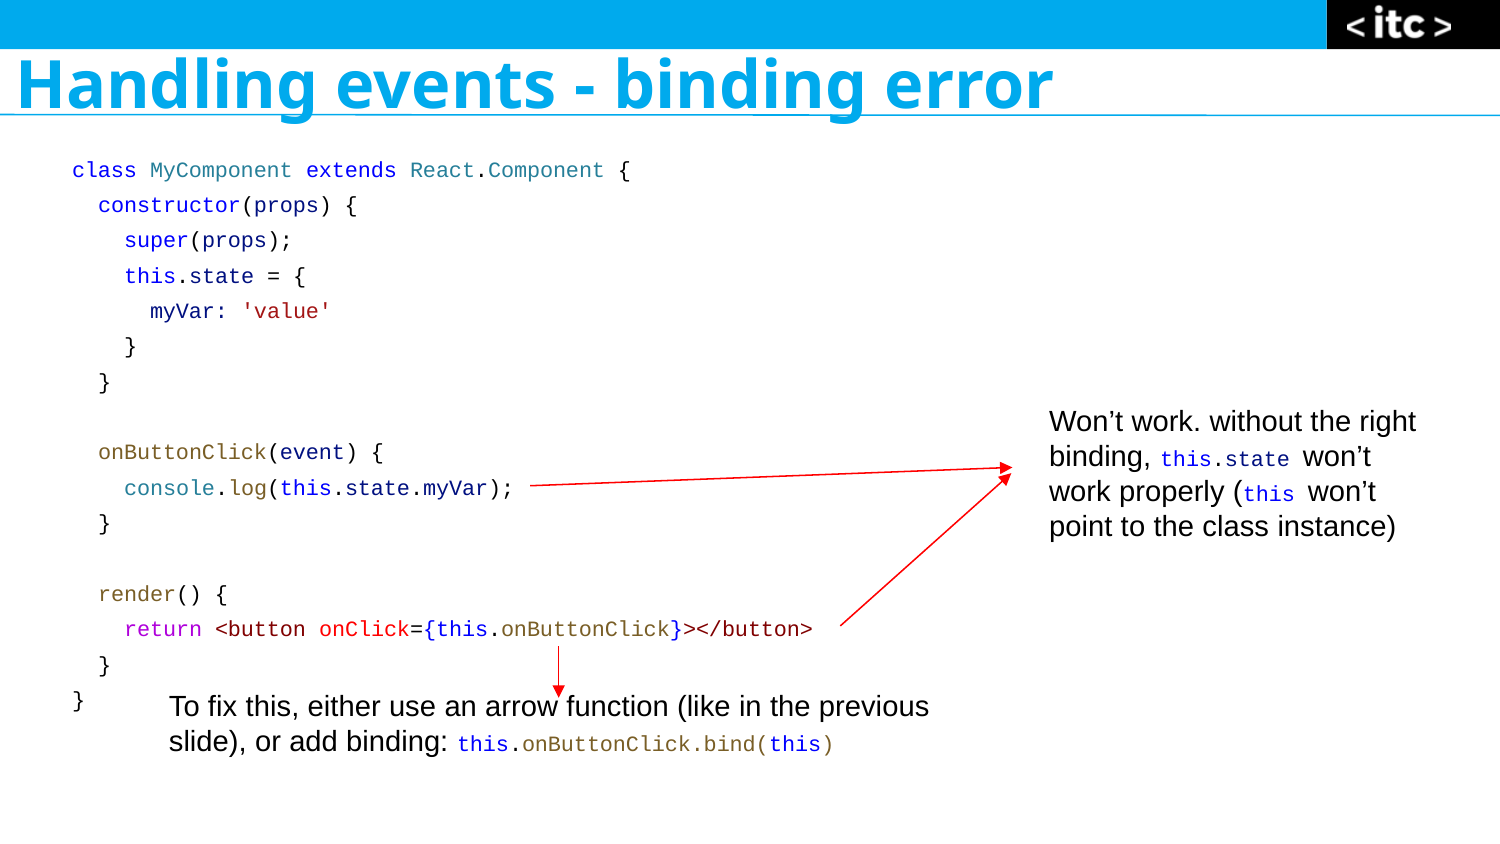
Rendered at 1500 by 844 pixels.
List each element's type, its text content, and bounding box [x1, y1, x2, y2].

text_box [529, 467, 1013, 486]
text_box Won’t work. without the right binding, this.state won’t work properly (this won’t point to the class instance) [1034, 387, 1435, 558]
picture [1347, 0, 1451, 43]
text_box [840, 493, 1012, 627]
list class MyComponent extends React.Component { constructor(props) { super(props); this.state = { myVar: 'value' } } onButtonClick(event) { console.log(this.state.myVar); } render() { return <button onClick={this.onButtonClick}></button> } } [57, 138, 856, 802]
text_box To fix this, either use an arrow function (like in the previous slide), or add binding: this.onButtonClick.bind(this) [153, 672, 1013, 807]
list Handling events - binding error [0, 48, 1500, 115]
